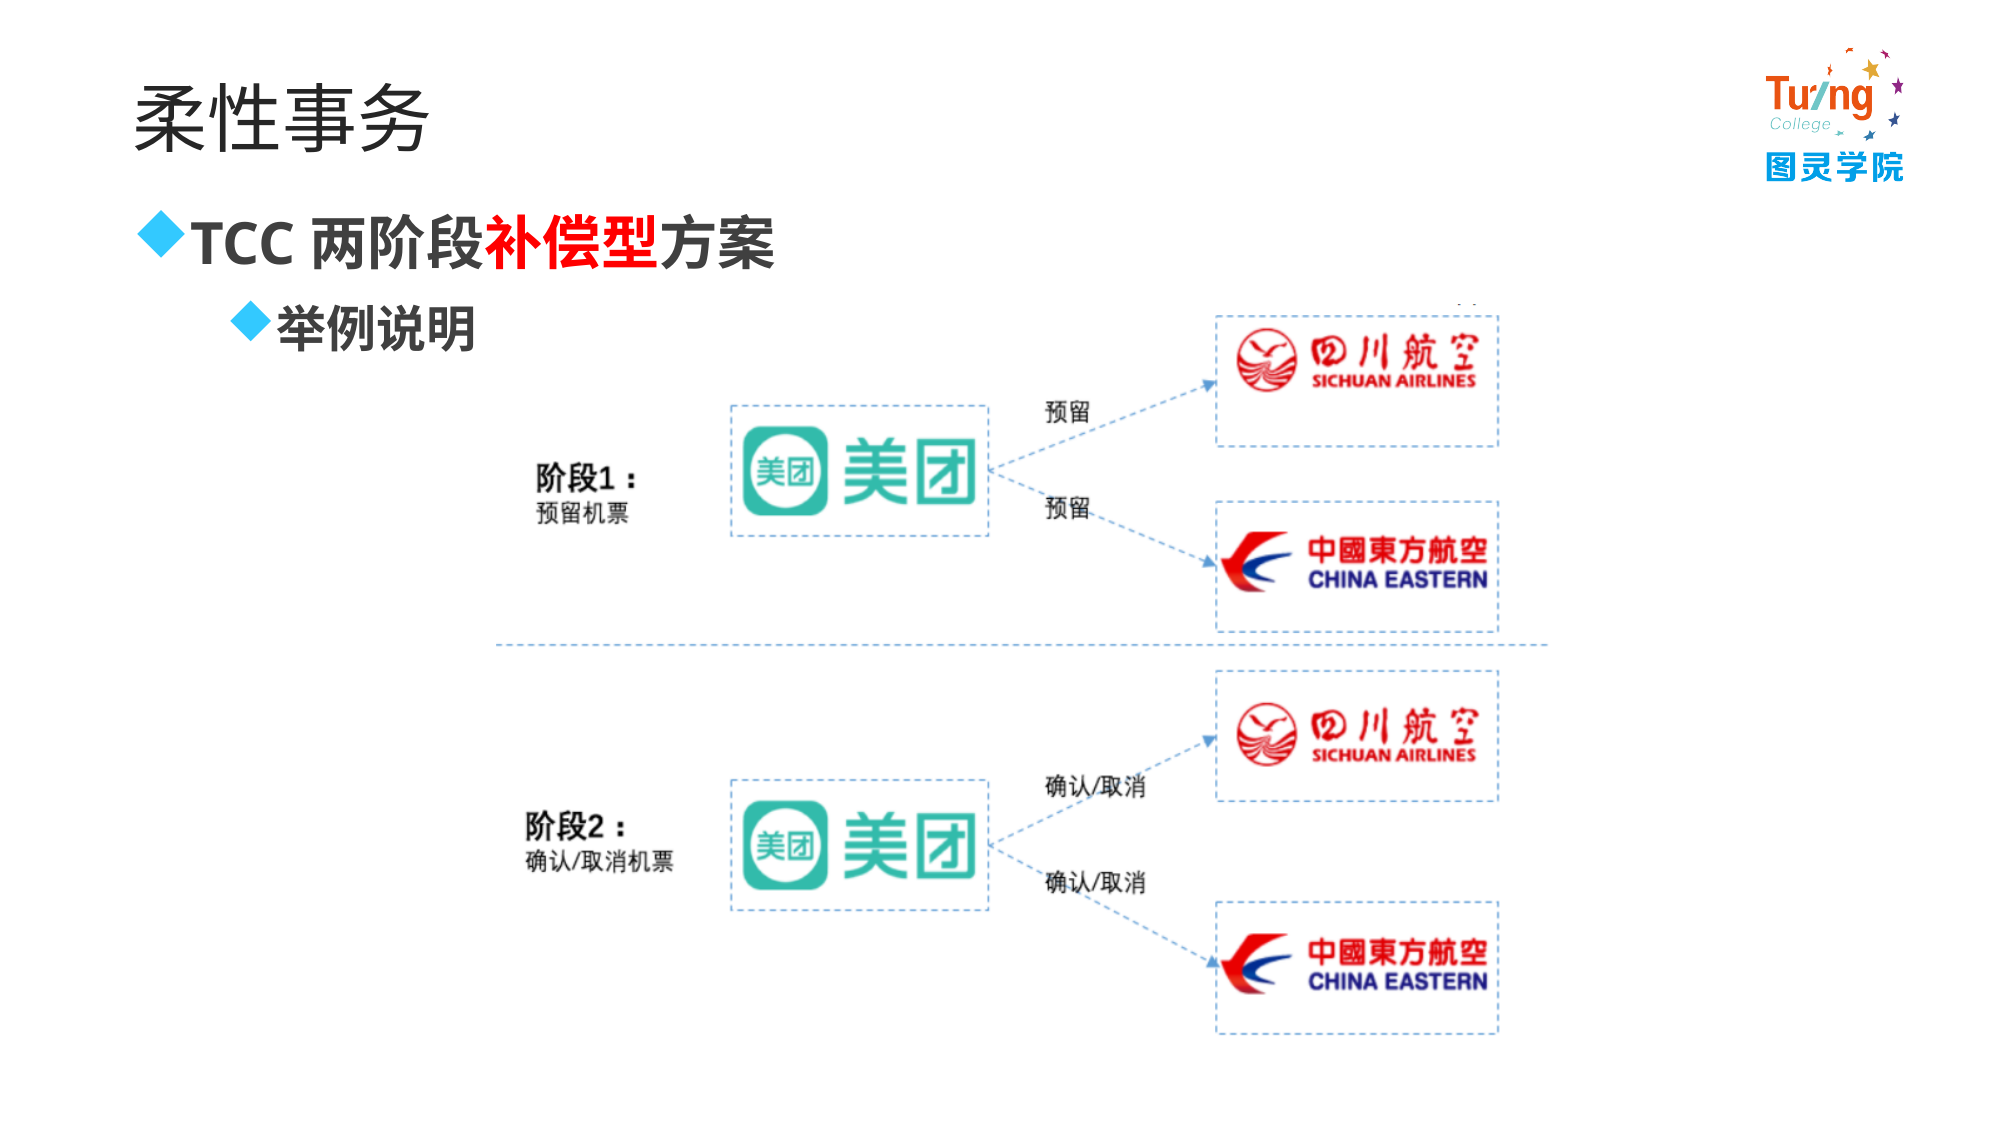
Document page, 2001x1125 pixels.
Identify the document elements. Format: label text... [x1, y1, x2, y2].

list TCC两阶段补偿型方案 举例说明 [117, 118, 1760, 933]
picture [495, 303, 1557, 1046]
title 柔性事务 [117, 64, 1528, 118]
picture [1735, 26, 1941, 203]
